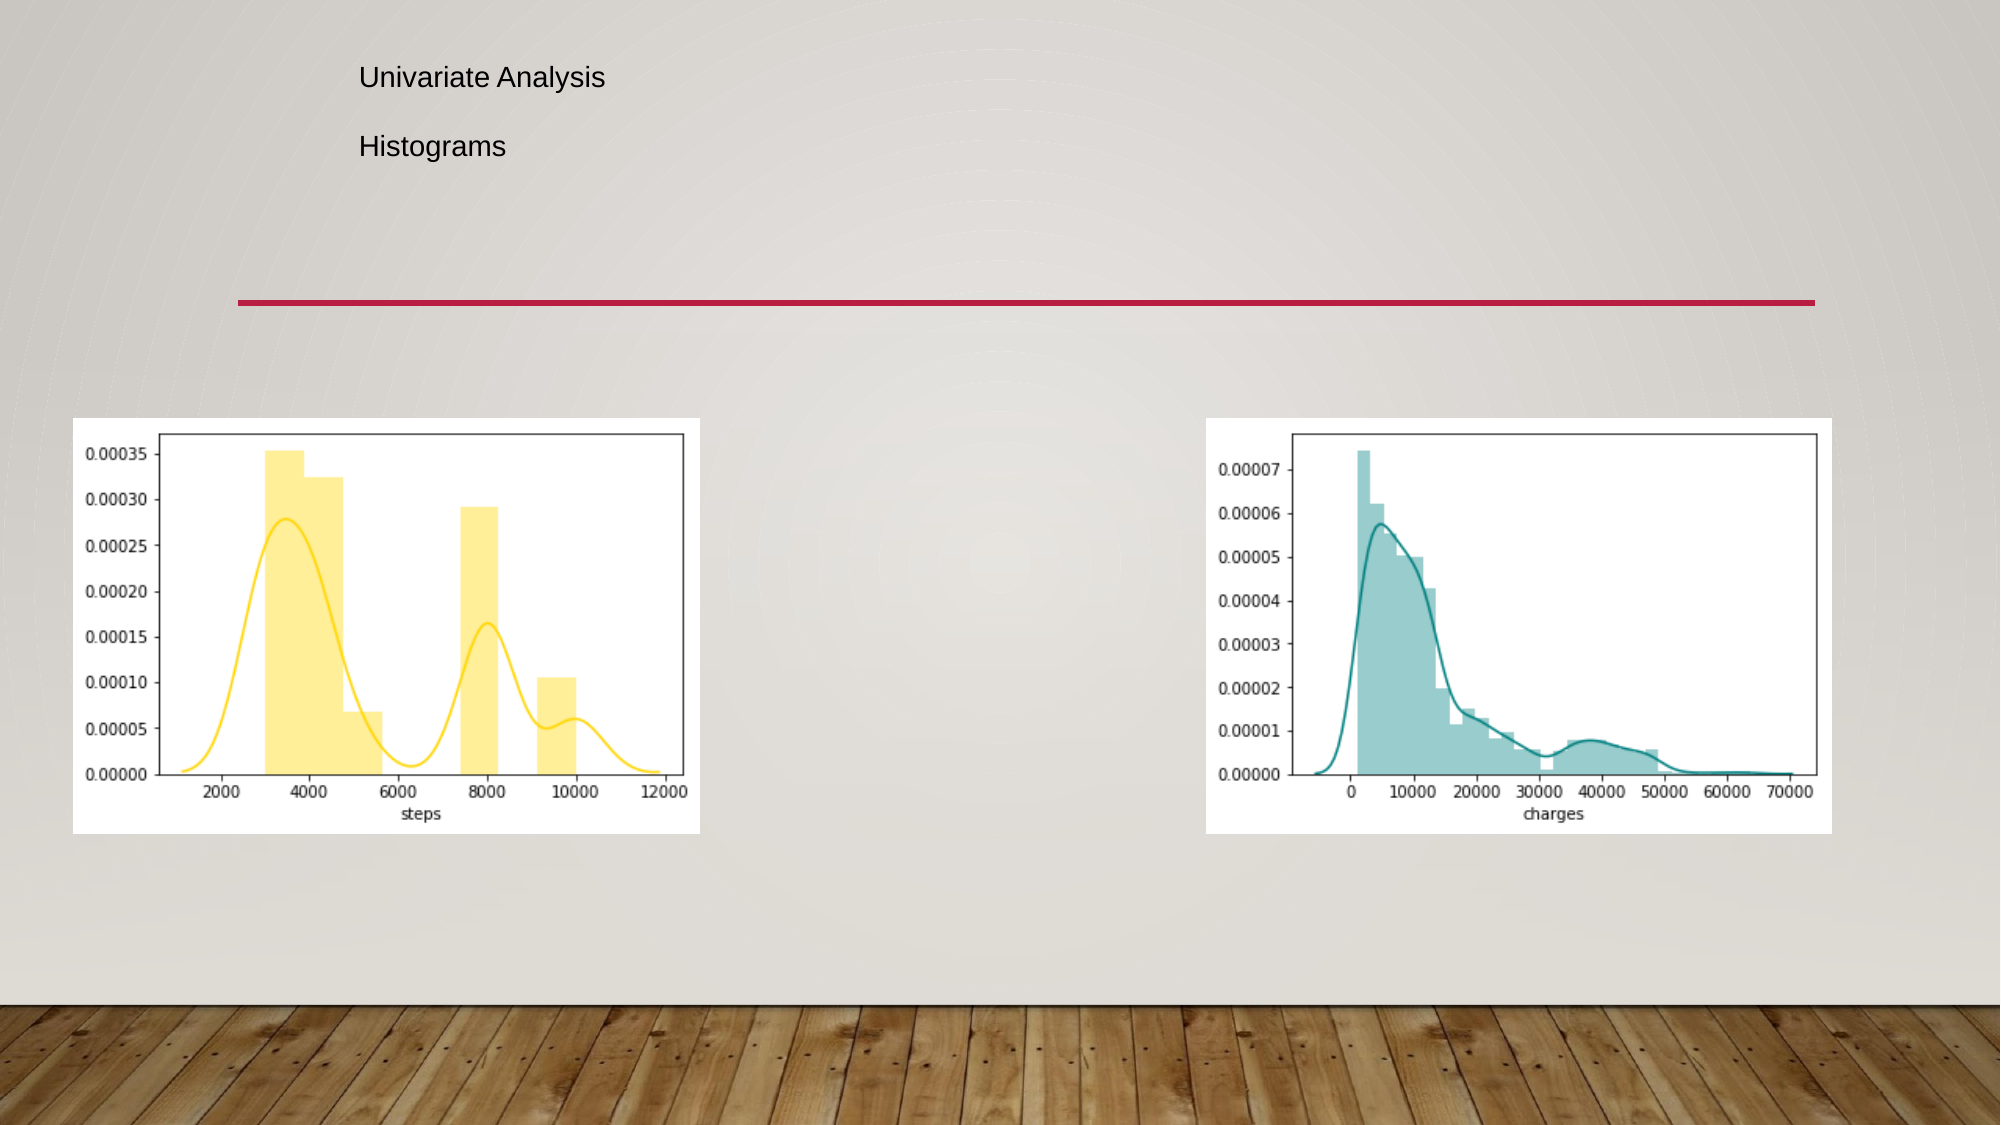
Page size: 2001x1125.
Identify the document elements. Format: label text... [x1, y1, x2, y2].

text_box Univariate Analysis Histograms [344, 50, 1656, 205]
picture [72, 417, 700, 835]
picture [0, 1005, 2000, 1125]
picture [1205, 417, 1832, 835]
